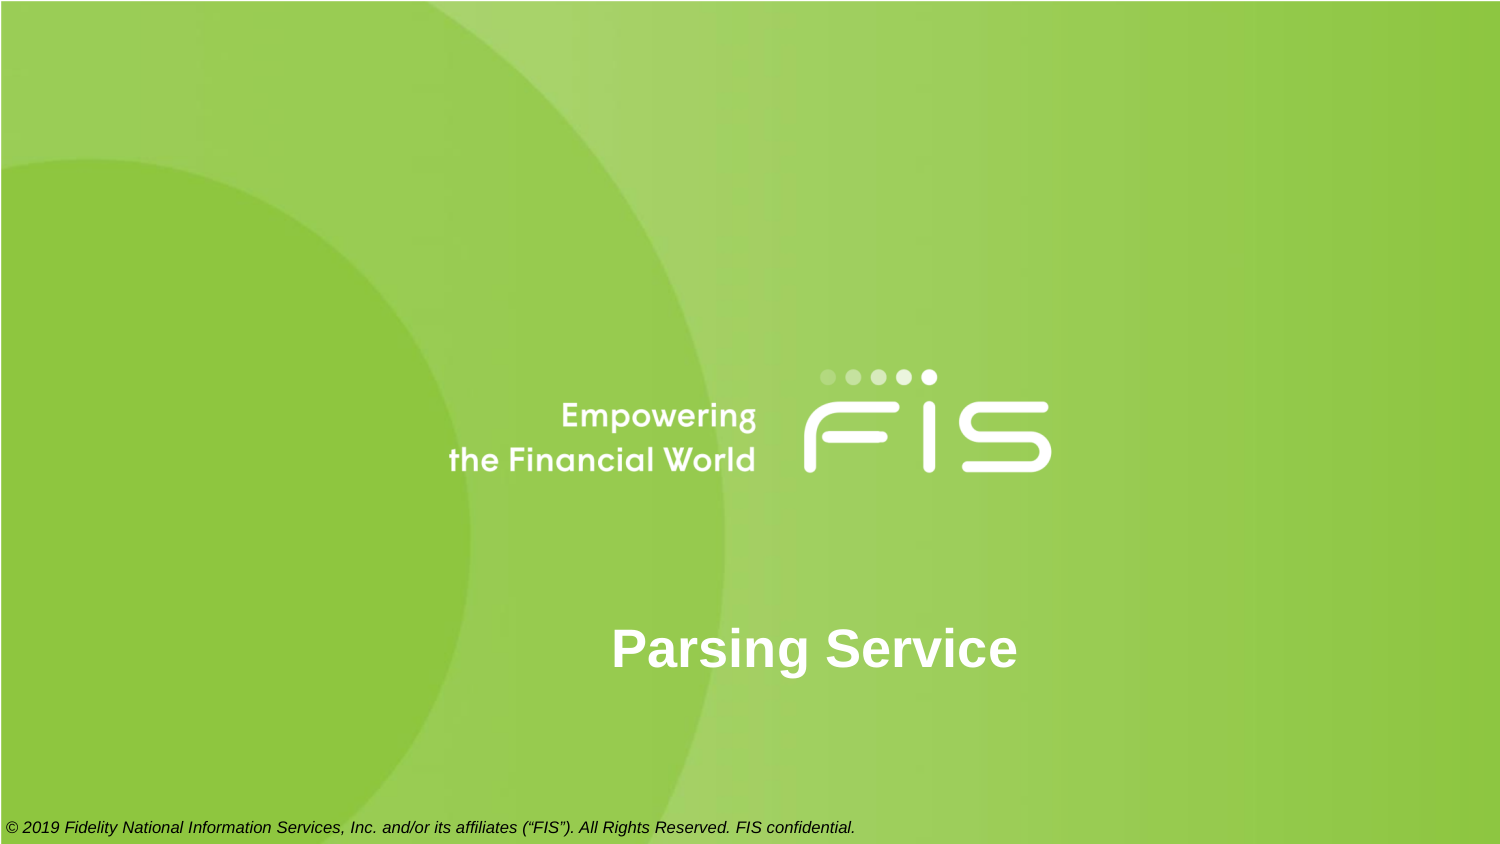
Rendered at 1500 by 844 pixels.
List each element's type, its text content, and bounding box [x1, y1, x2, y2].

picture [2, 2, 1499, 844]
title Parsing Service [611, 625, 1500, 732]
